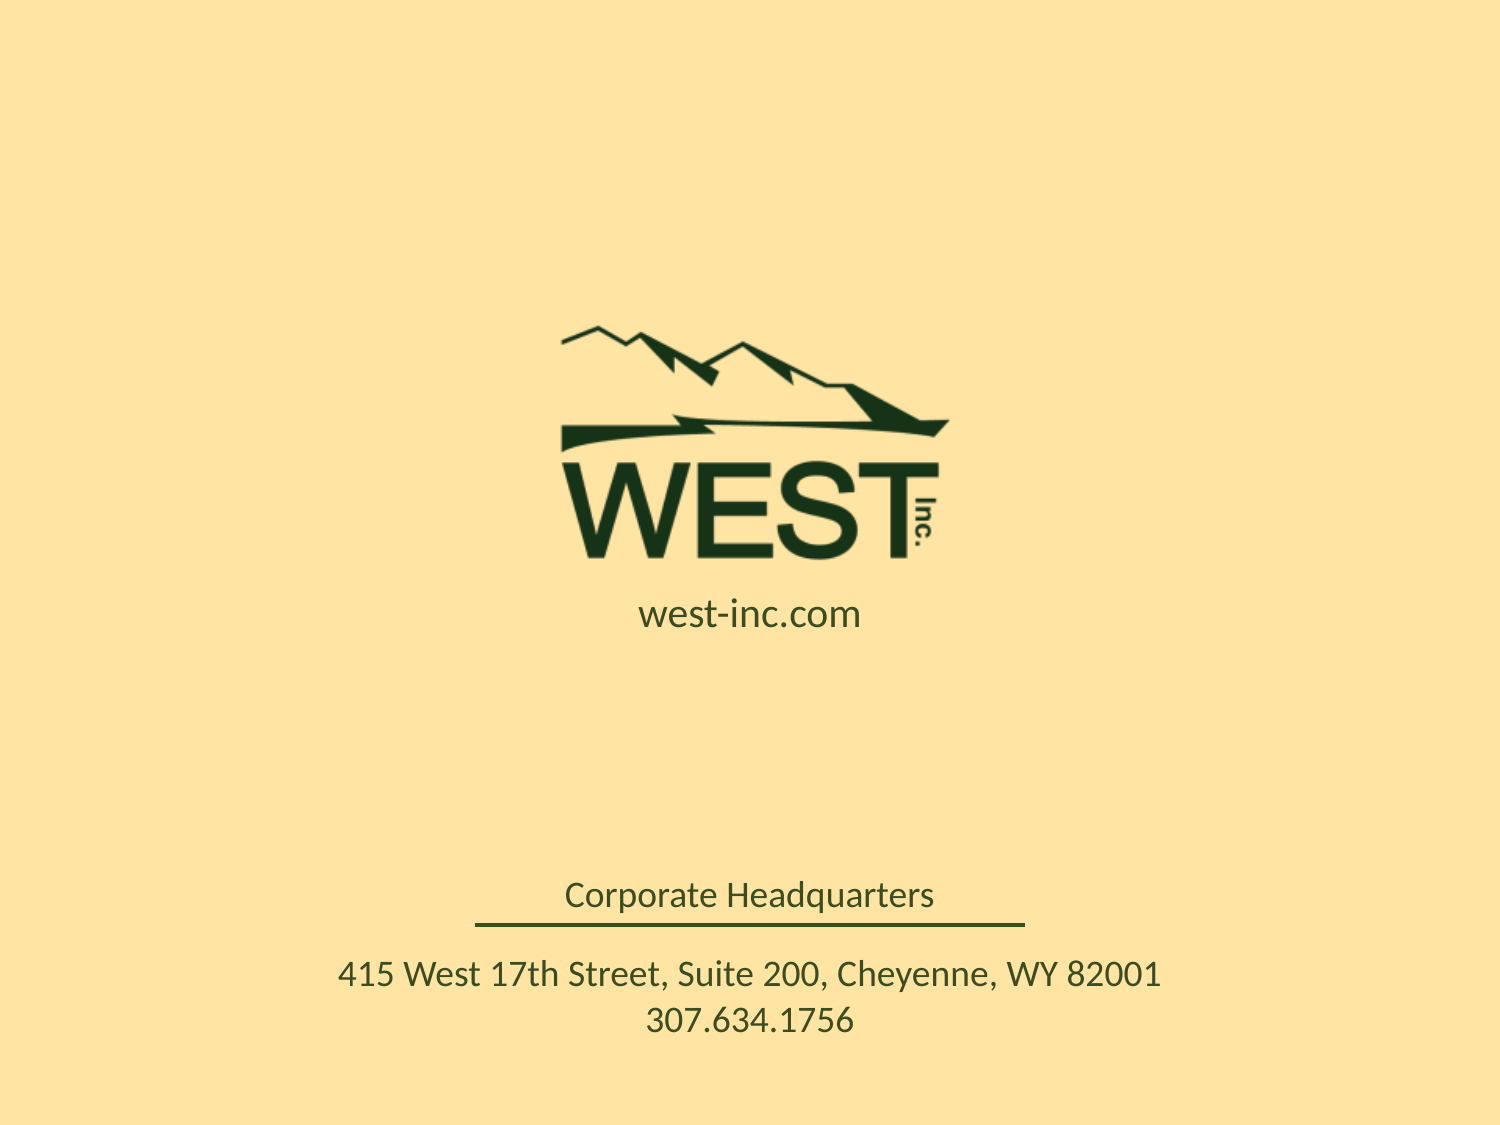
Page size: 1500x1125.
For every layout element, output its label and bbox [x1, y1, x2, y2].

picture [528, 312, 972, 579]
